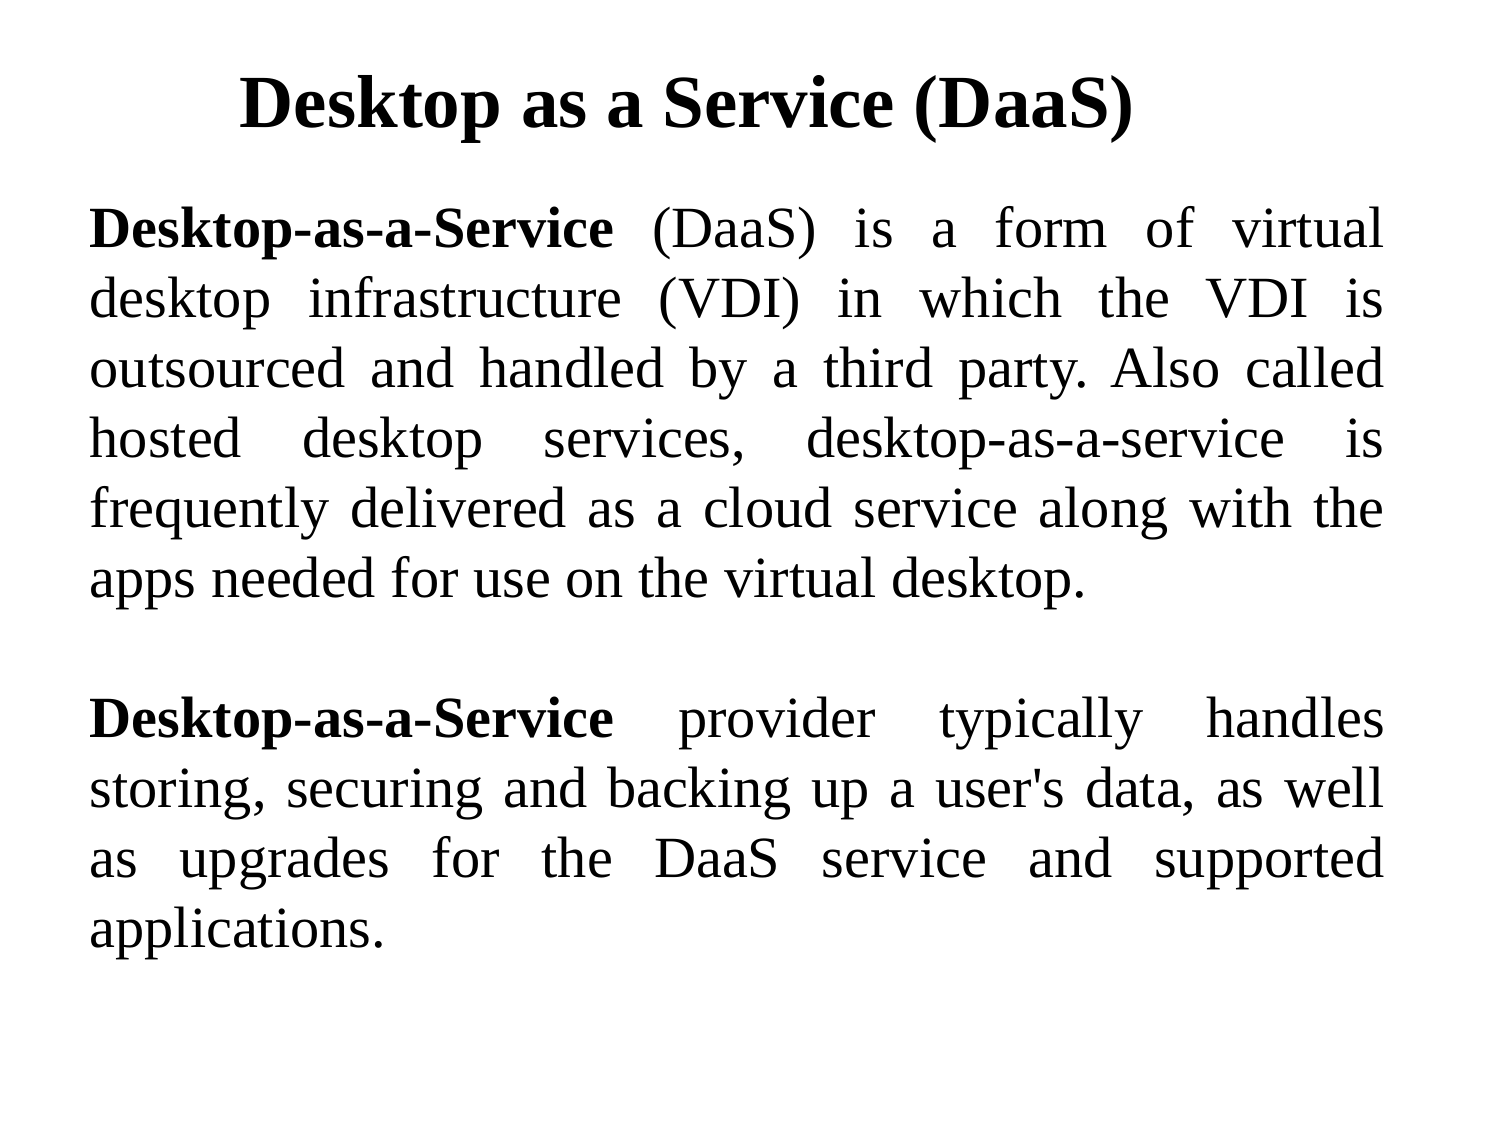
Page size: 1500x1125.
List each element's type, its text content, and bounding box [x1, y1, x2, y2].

text_box Desktop-as-a-Service (DaaS) is a form of virtual desktop infrastructure (VDI) in which the VDI is outsourced and handled by a third party. Also called hosted desktop services, desktop-as-a-service is frequently delivered as a cloud service along with the apps needed for use on the virtual desktop. Desktop-as-a-Service provider typically handles storing, securing and backing up a user's data, as well as upgrades for the DaaS service and supported applications. [75, 182, 1400, 967]
title Desktop as a Service (DaaS) [237, 50, 1150, 182]
